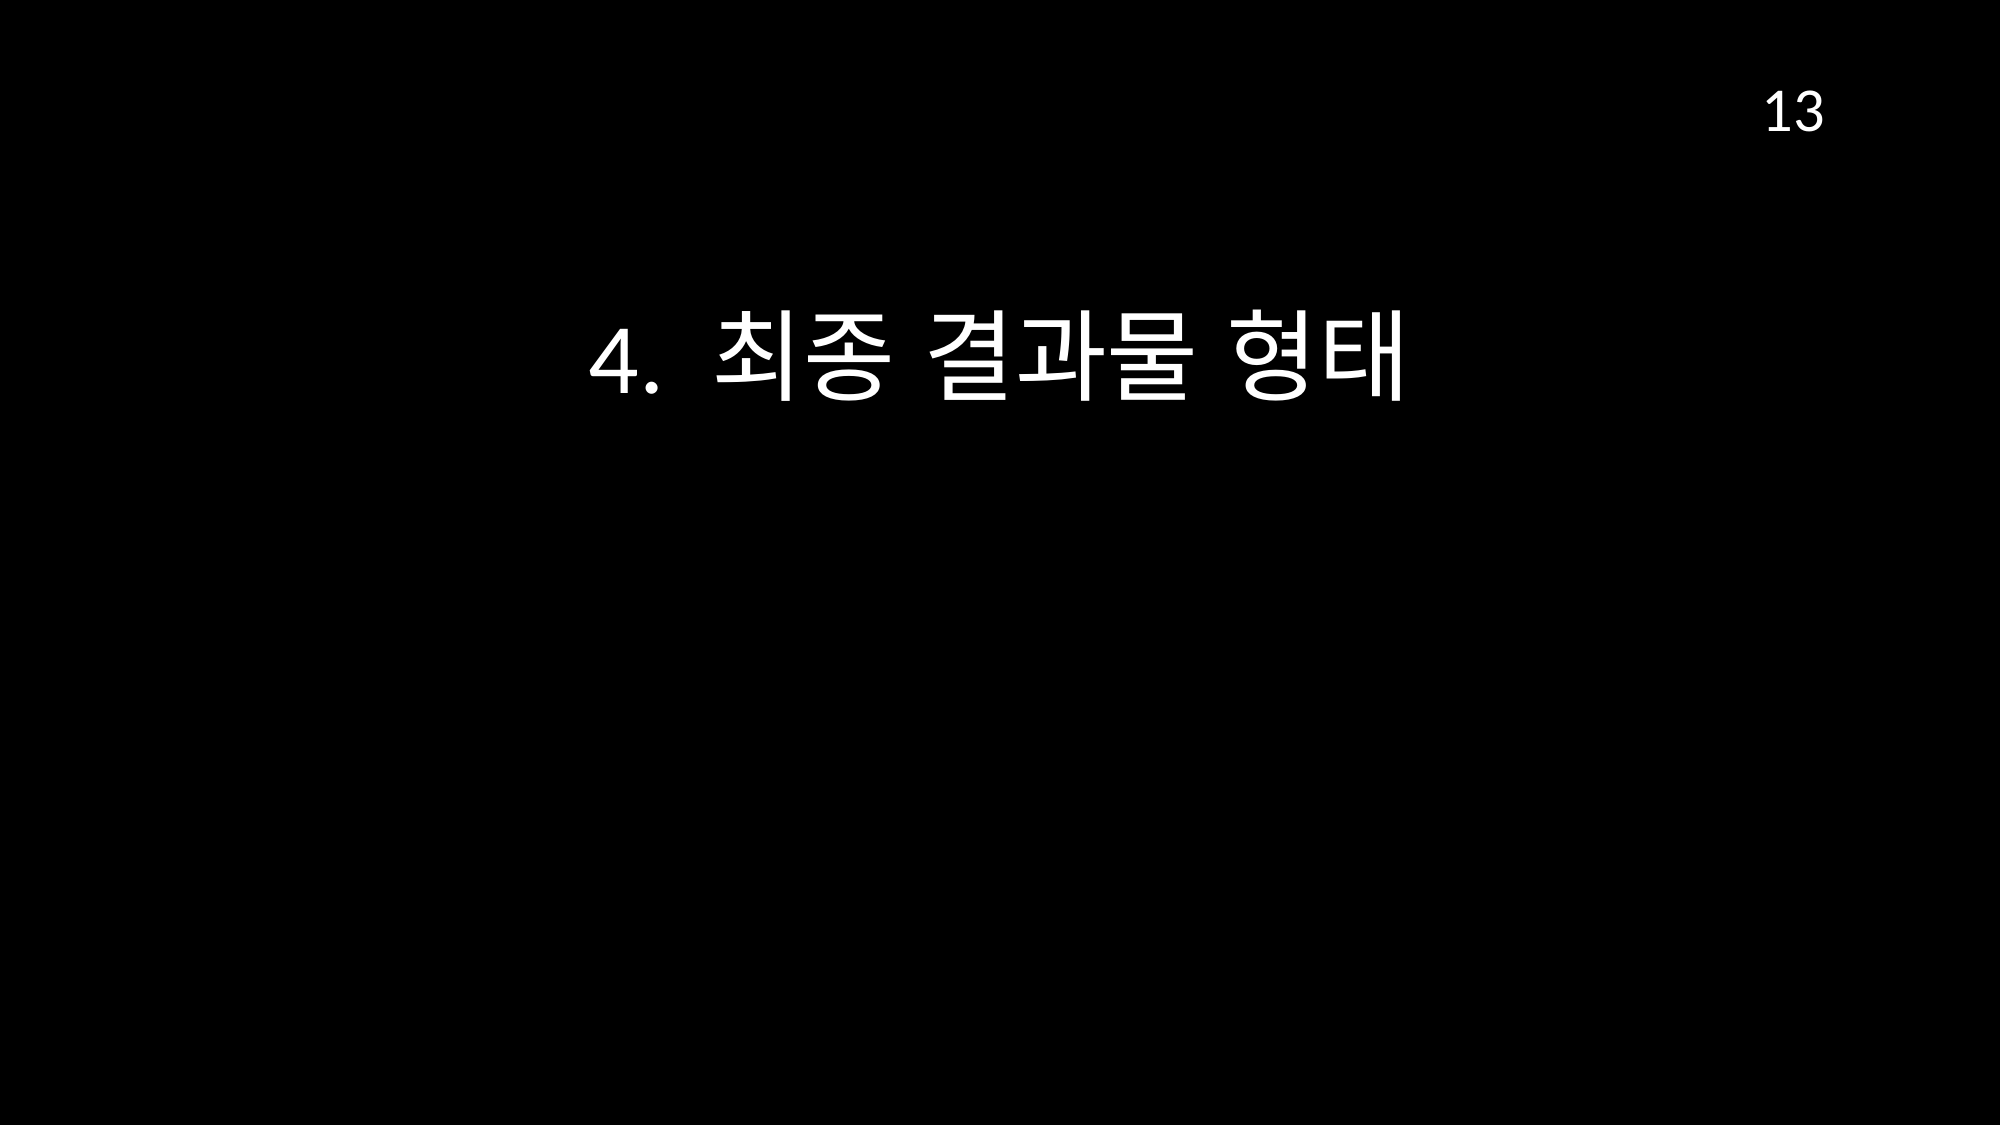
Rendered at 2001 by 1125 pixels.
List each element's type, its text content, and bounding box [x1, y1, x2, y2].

list 4. 최종 결과물 형태 [137, 299, 1863, 1014]
slide_number 13 [1390, 76, 1841, 137]
